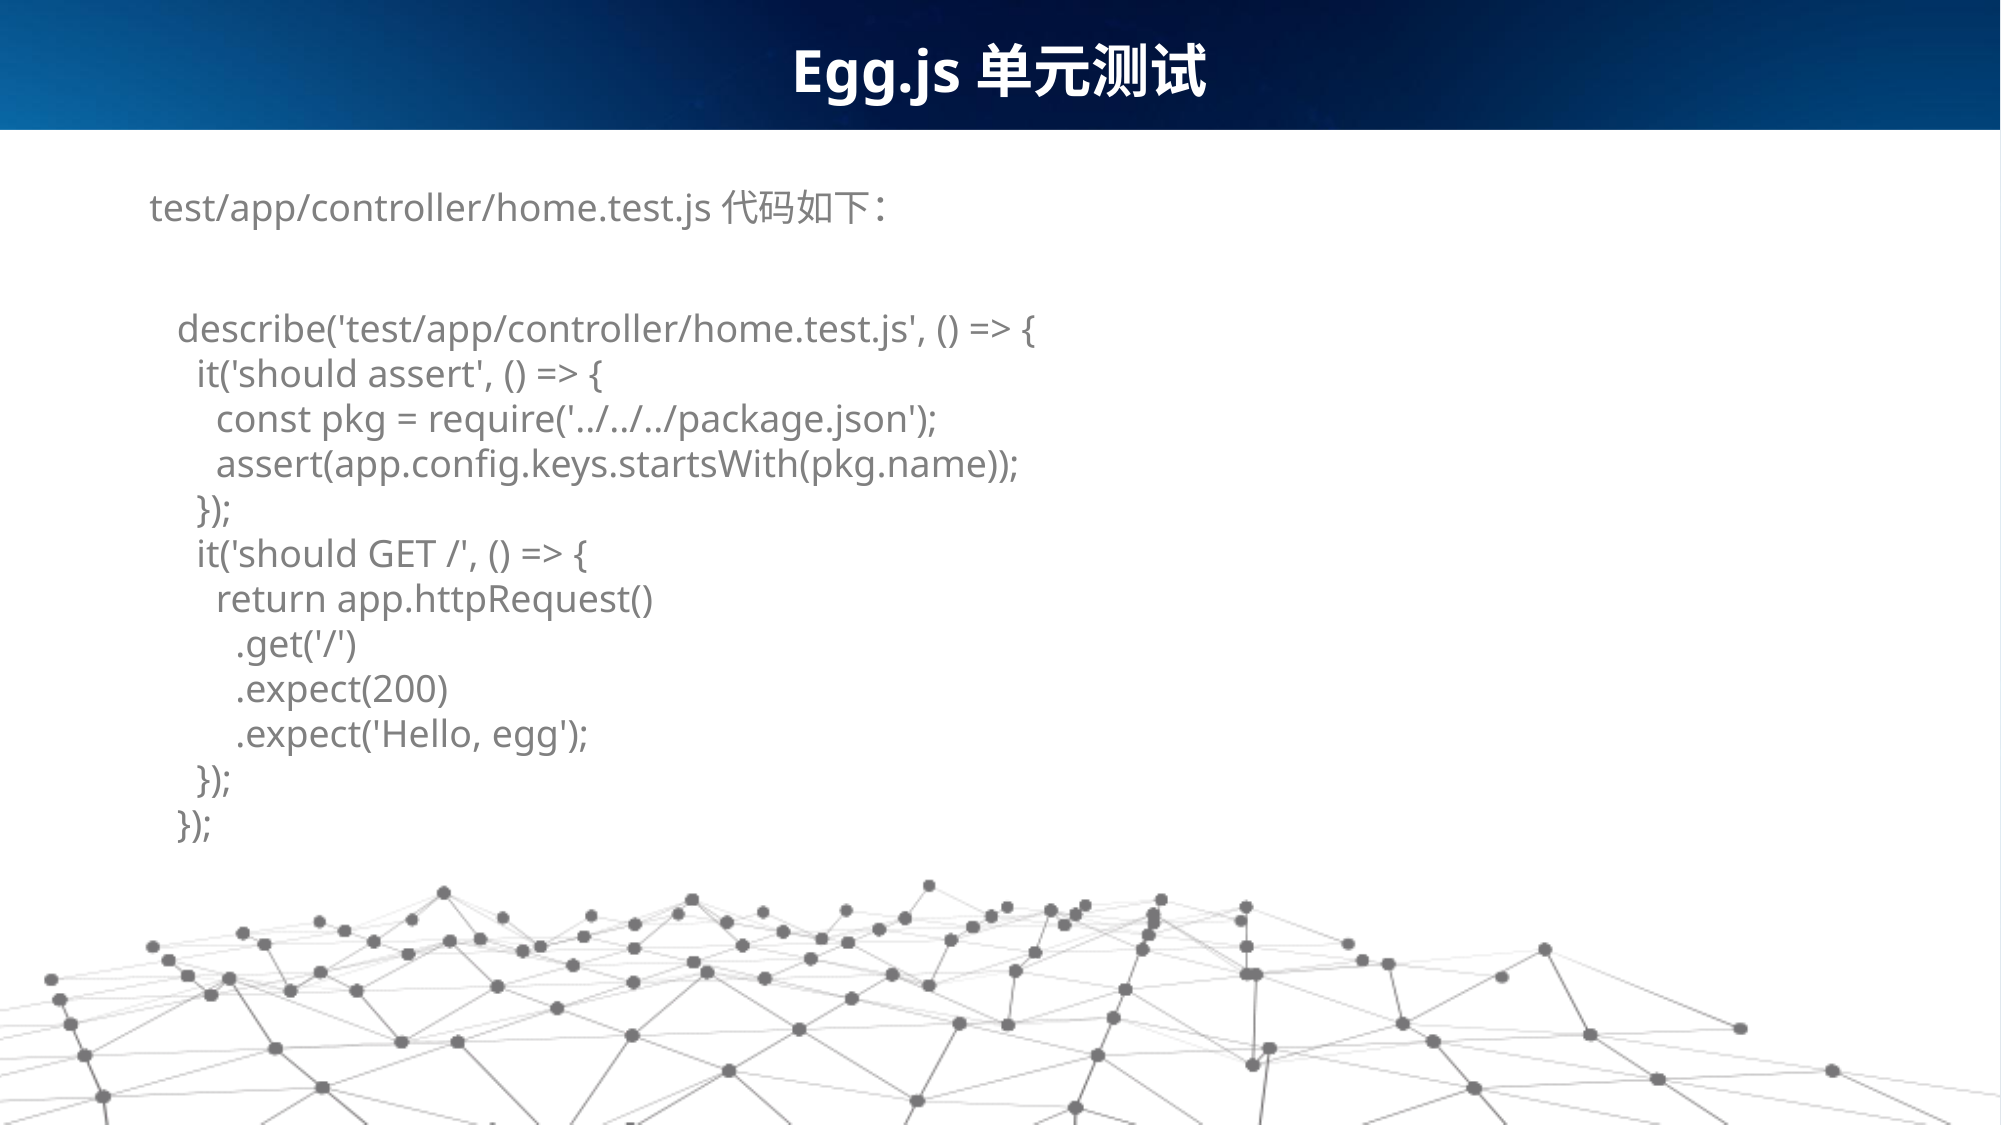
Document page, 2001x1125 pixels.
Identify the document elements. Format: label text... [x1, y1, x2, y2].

text_box test/app/controller/home.test.js代码如下： [134, 176, 987, 236]
picture [0, 0, 2001, 1125]
title Egg.js单元测试 [137, 27, 1863, 120]
text_box describe('test/app/controller/home.test.js', () => { it('should assert', () => { const pkg = require('../../../package.json'); assert(app.config.keys.startsWith(pkg.name)); }); it('should GET /', () => { return app.httpRequest() .get('/') .expect(200) .expect('Hello, egg'); }); }); [162, 297, 1629, 853]
